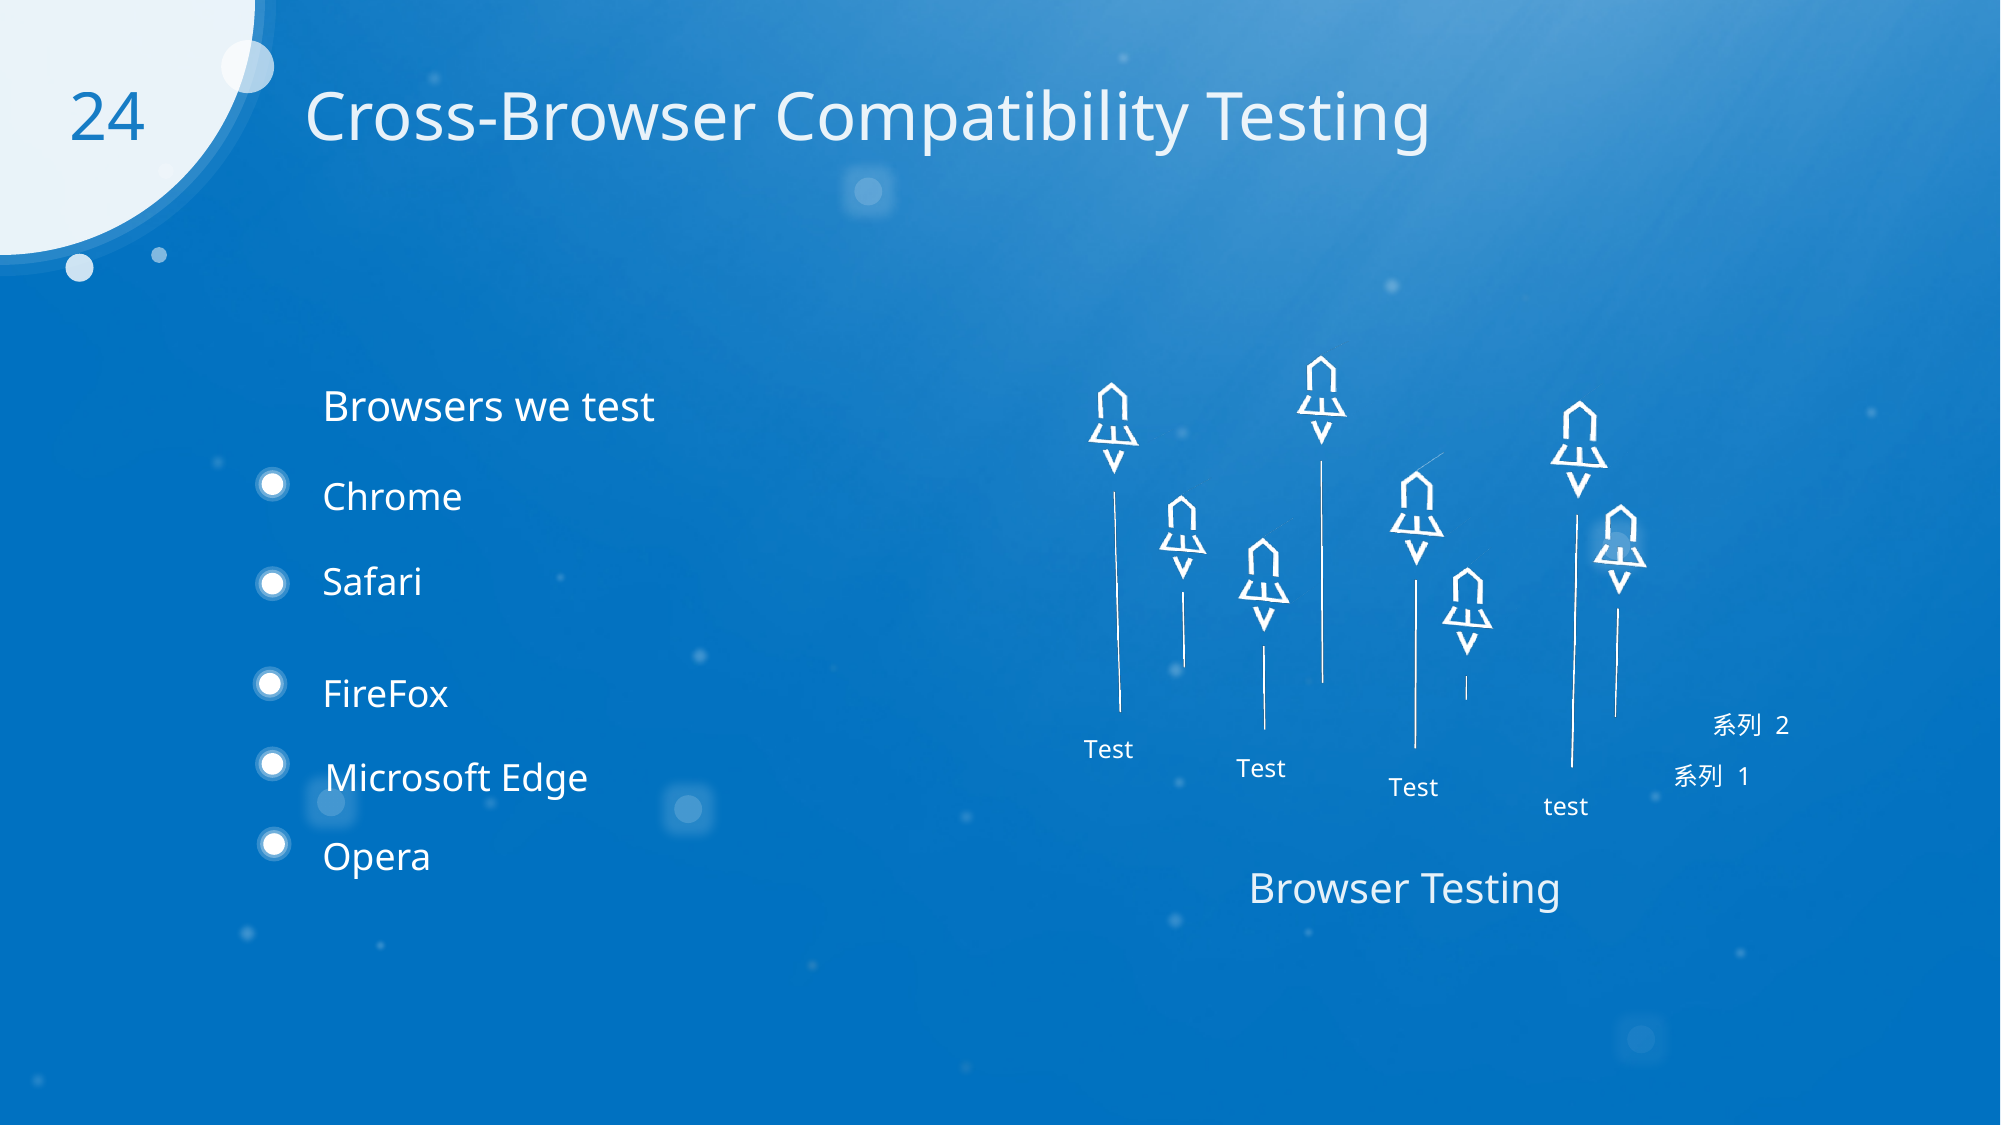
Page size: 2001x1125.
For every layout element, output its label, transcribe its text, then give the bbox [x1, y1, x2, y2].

text_box Safari [307, 528, 920, 611]
picture [0, 0, 2001, 1125]
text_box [254, 566, 290, 602]
text_box Opera [307, 803, 920, 886]
chart [979, 302, 1831, 834]
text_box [254, 746, 290, 782]
text_box Browsers we test [307, 371, 797, 437]
text_box [244, 930, 251, 937]
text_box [254, 466, 290, 502]
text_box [252, 666, 288, 702]
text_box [0, 0, 1473, 282]
text_box Chrome [307, 443, 920, 526]
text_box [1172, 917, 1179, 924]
text_box Browser Testing [1200, 854, 1610, 920]
text_box FireFox [307, 640, 920, 723]
text_box Microsoft Edge [309, 723, 923, 806]
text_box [256, 826, 292, 862]
